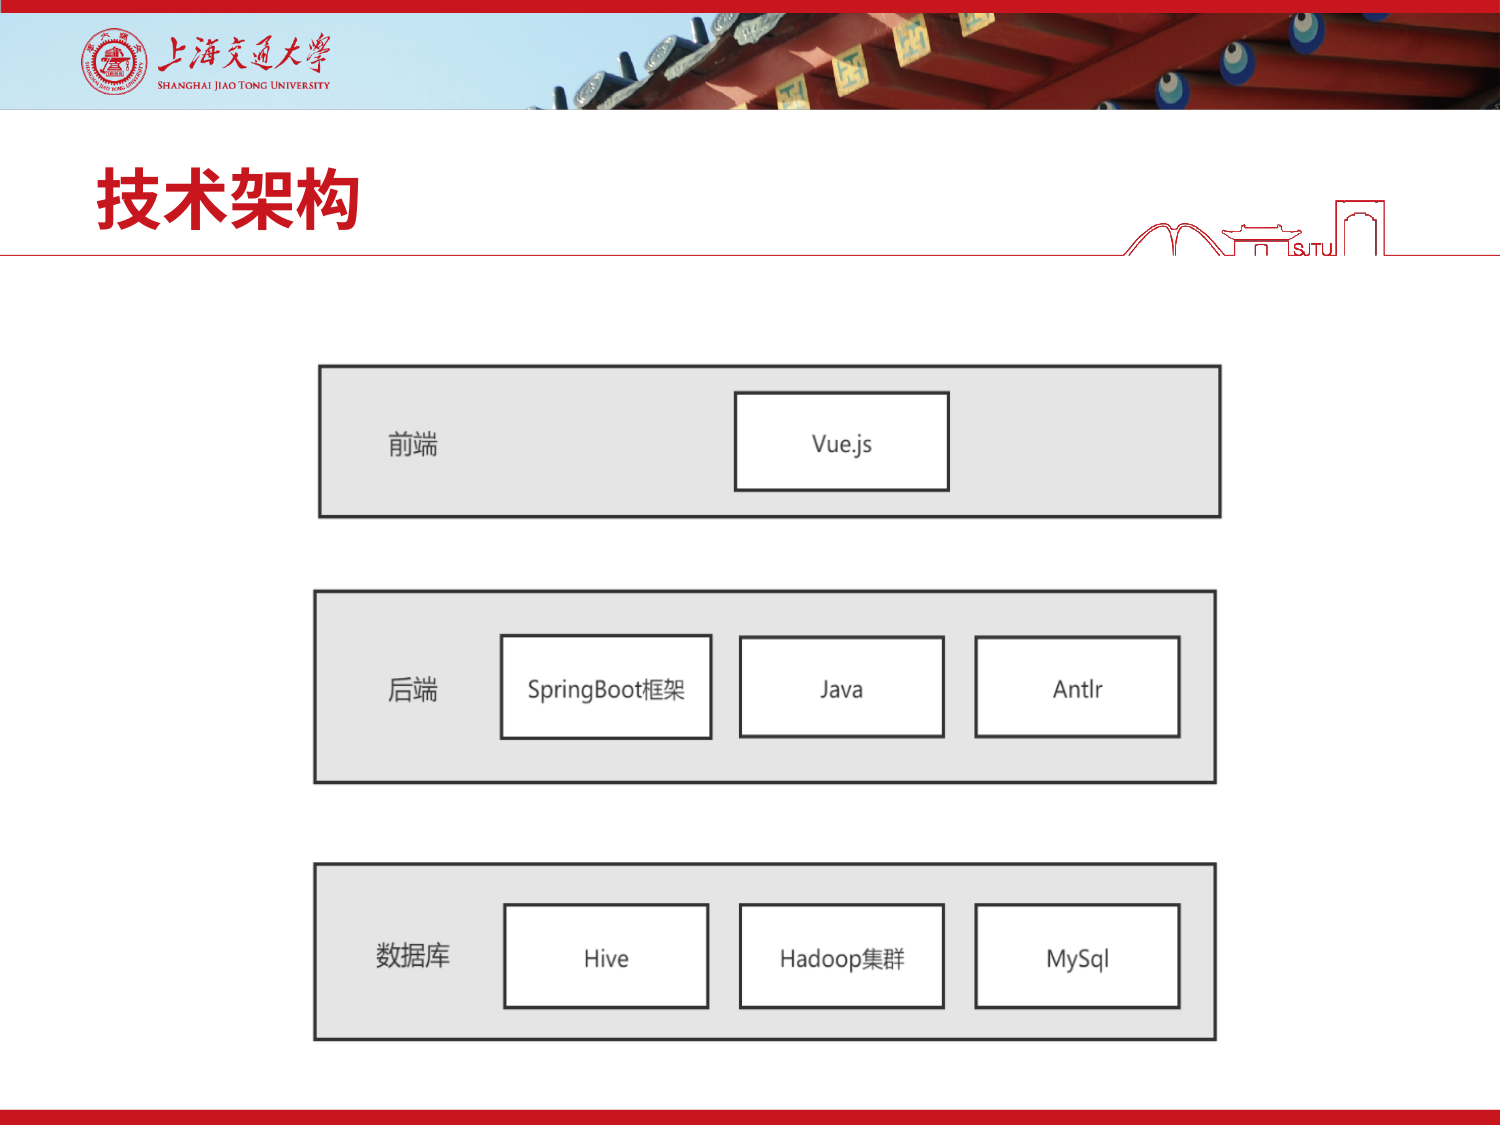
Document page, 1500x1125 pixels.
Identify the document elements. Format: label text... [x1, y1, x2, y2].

title 技术架构 [81, 159, 1455, 254]
picture [0, 200, 1500, 256]
picture [0, 0, 1500, 110]
picture [274, 322, 1261, 1083]
text_box [253, 274, 486, 371]
